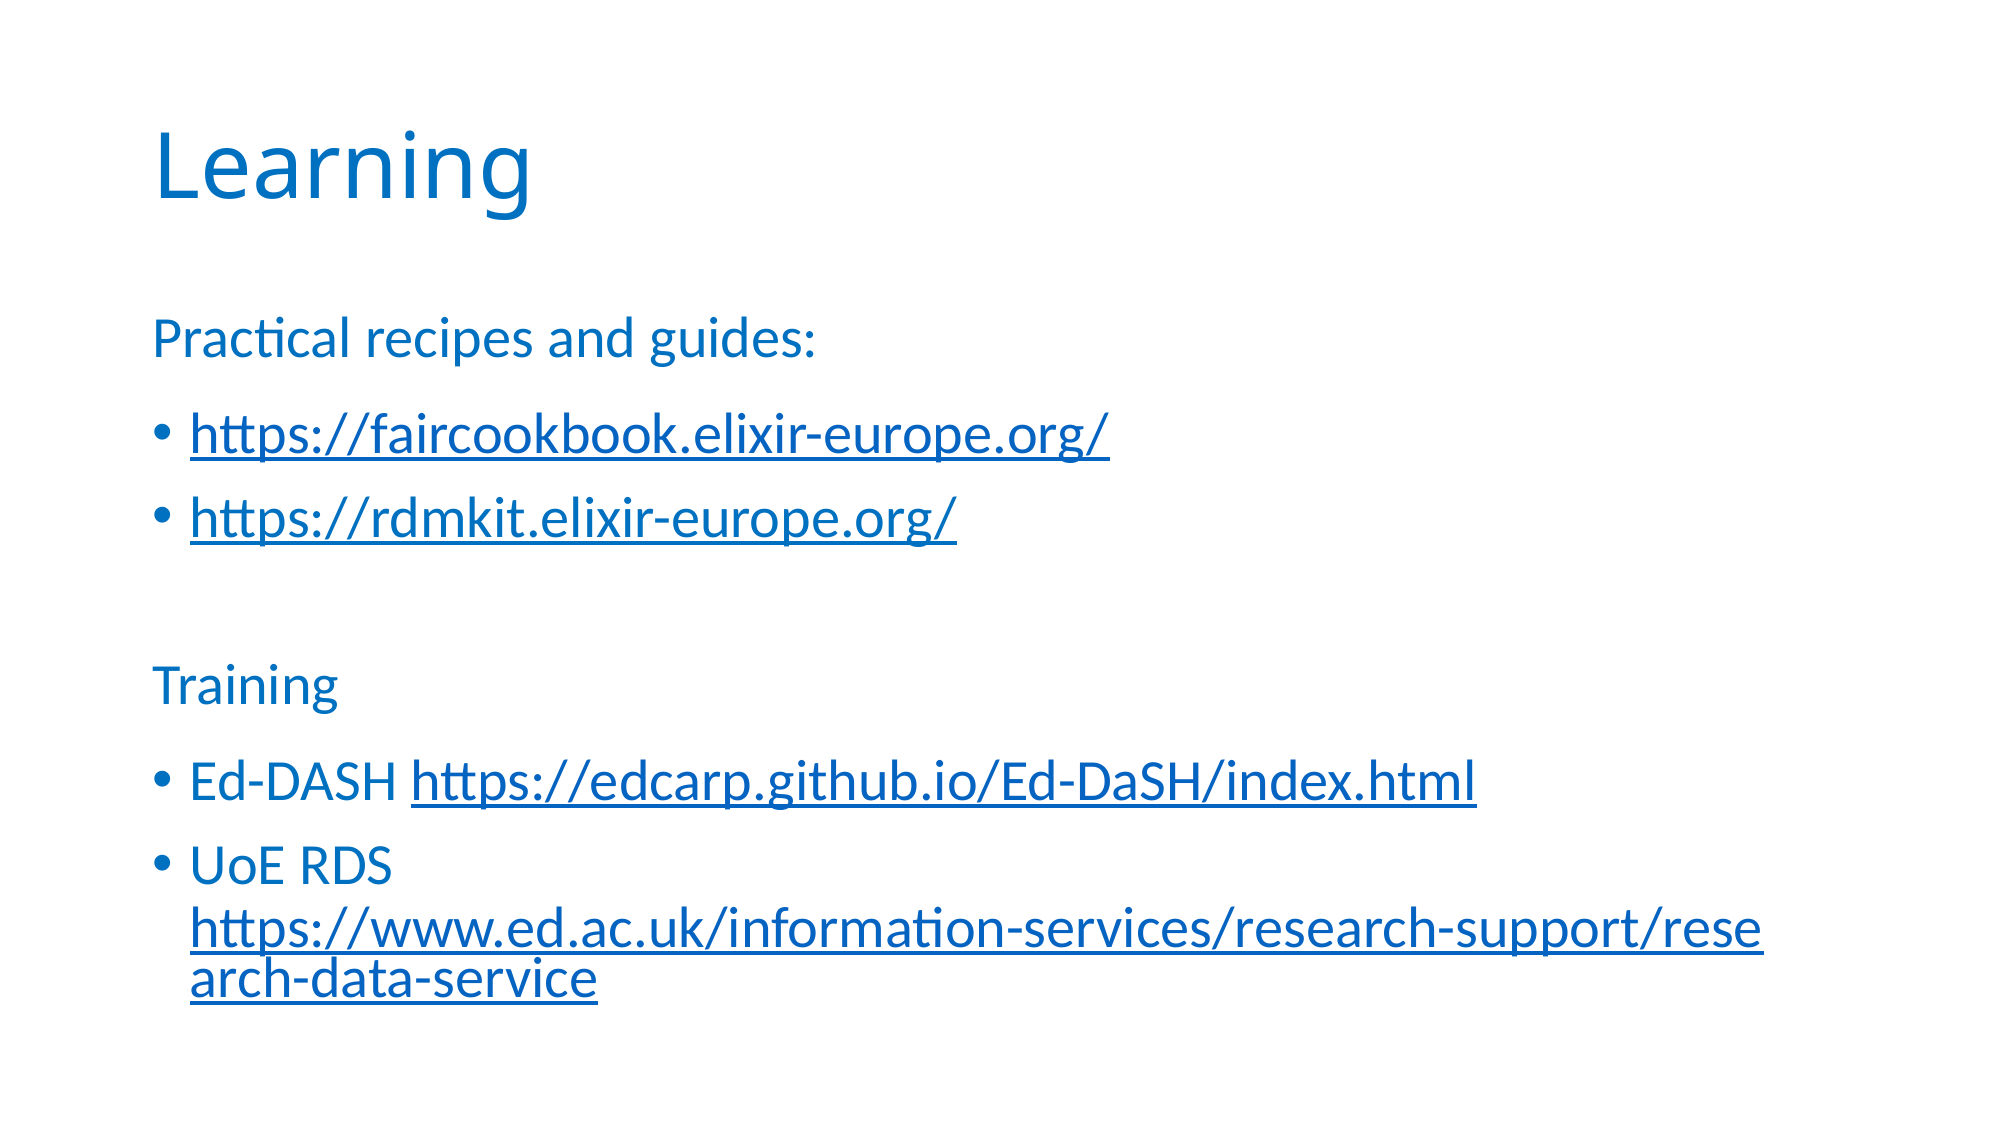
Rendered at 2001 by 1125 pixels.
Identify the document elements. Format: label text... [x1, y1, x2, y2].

list Practical recipes and guides: https://faircookbook.elixir-europe.org/ https://rdmkit.elixir-europe.org/ Training Ed-DASH https://edcarp.github.io/Ed-DaSH/index.html UoE RDS https://www.ed.ac.uk/information-services/research-support/research-data-service [136, 298, 1784, 1014]
title Learning [137, 59, 1863, 278]
